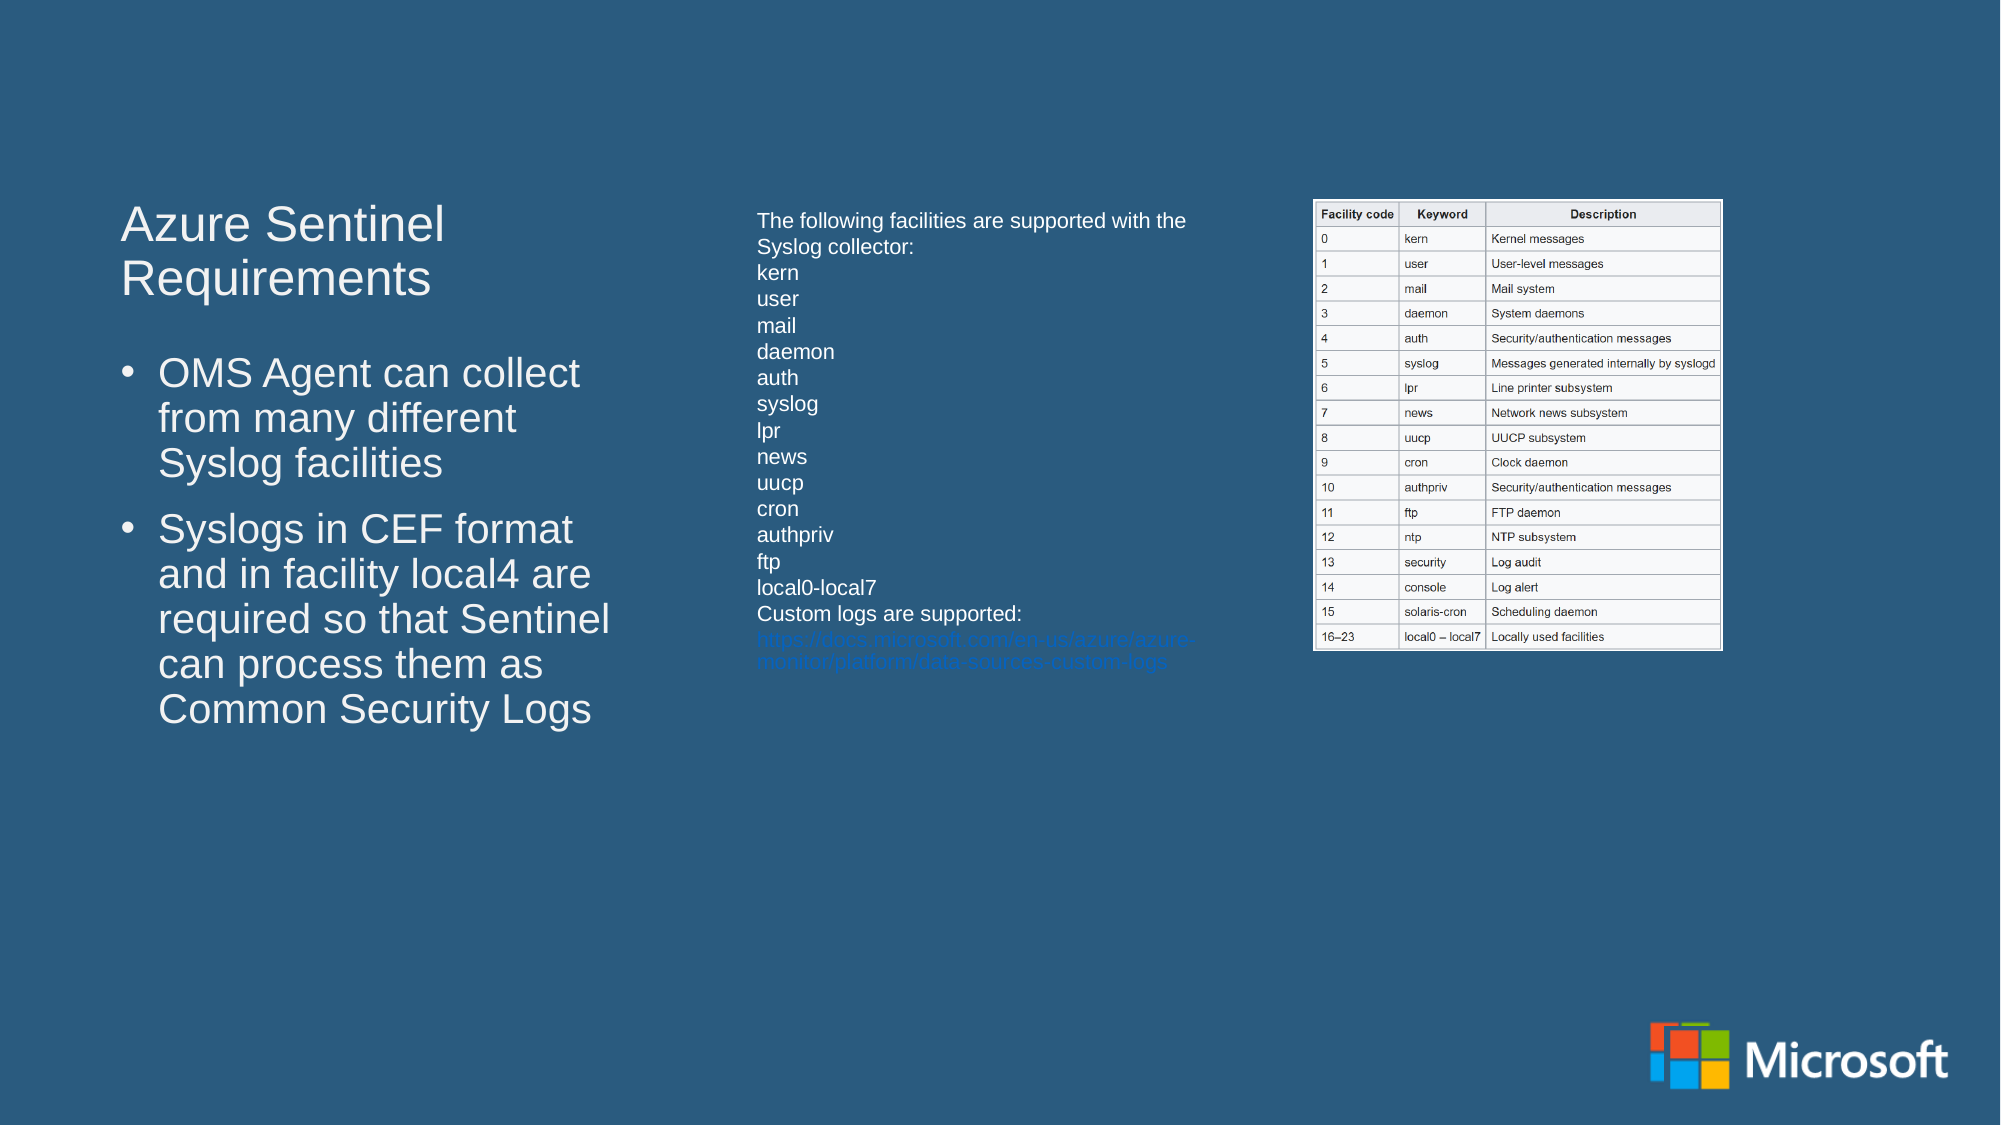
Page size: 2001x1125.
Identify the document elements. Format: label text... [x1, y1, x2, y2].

picture [0, 0, 2001, 1125]
list OMS Agent can collect from many different Syslog facilities Syslogs in CEF format and in facility local4 are required so that Sentinel can process them as Common Security Logs [105, 343, 657, 1005]
text_box The following facilities are supported with the Syslog collector: kern user mail daemon auth syslog lpr news uucp cron authpriv ftp local0-local7 Custom logs are supported: https://docs.microsoft.com/en-us/azure/azure-monitor/platform/data-sources-custom-logs [742, 199, 1229, 686]
title Azure Sentinel Requirements [105, 105, 657, 314]
